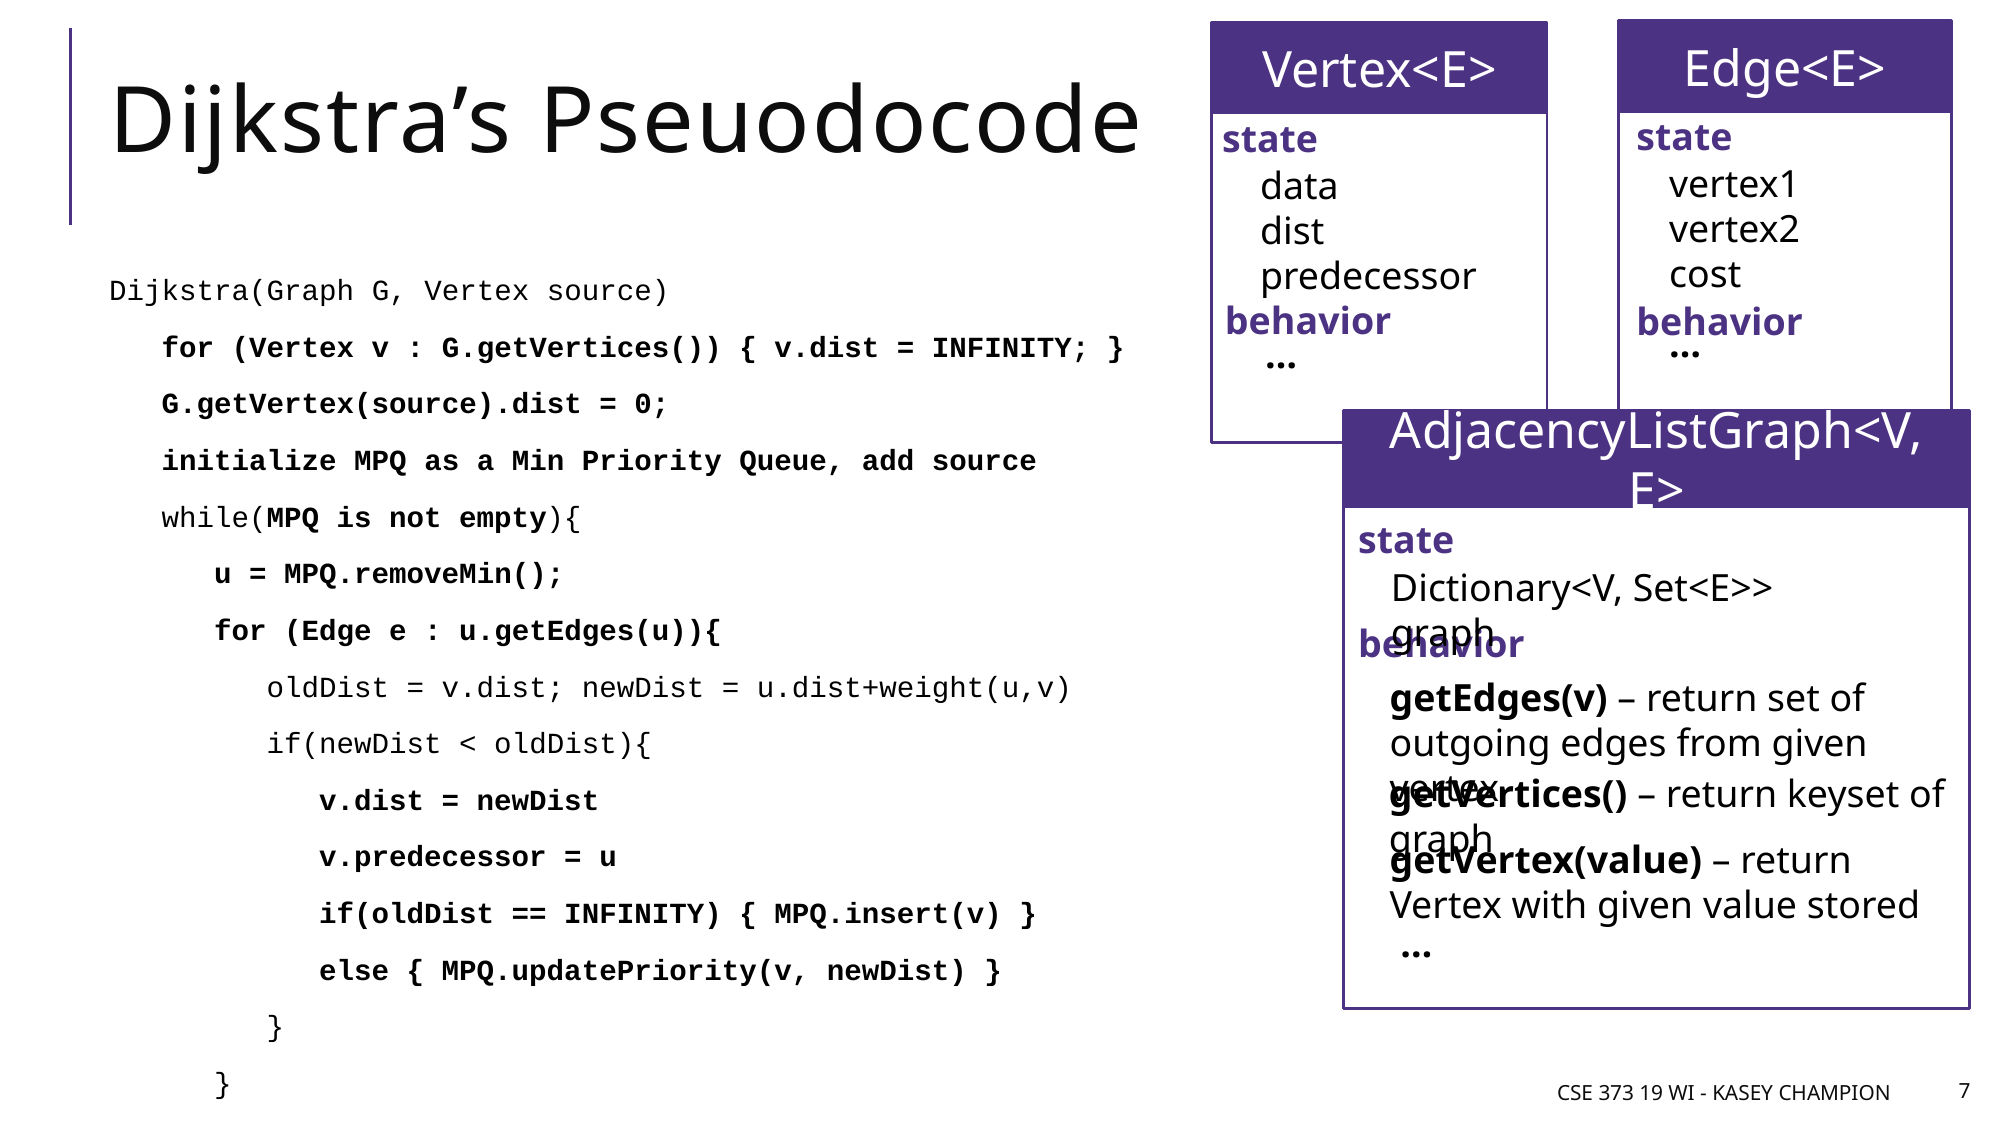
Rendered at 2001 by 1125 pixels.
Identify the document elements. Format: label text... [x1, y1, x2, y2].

footer CSE 373 19 wi - Kasey Champion [1247, 1069, 1906, 1115]
title Dijkstra’s Pseuodocode [94, 43, 1200, 210]
text_box Dijkstra(Graph G, Vertex source) for (Vertex v : G.getVertices()) { v.dist = INFINITY; } G.getVertex(source).dist = 0; initialize MPQ as a Min Priority Queue, add source while(MPQ is not empty){ u = MPQ.removeMin(); for (Edge e : u.getEdges(u)){ oldDist = v.dist; newDist = u.dist+weight(u,v) if(newDist < oldDist){ v.dist = newDist v.predecessor = u if(oldDist == INFINITY) { MPQ.insert(v) } else { MPQ.updatePriority(v, newDist) } } } } [94, 246, 1247, 1125]
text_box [1343, 410, 1976, 1009]
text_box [1207, 21, 1613, 443]
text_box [1618, 19, 2000, 442]
slide_number 7 [1916, 1069, 1986, 1115]
